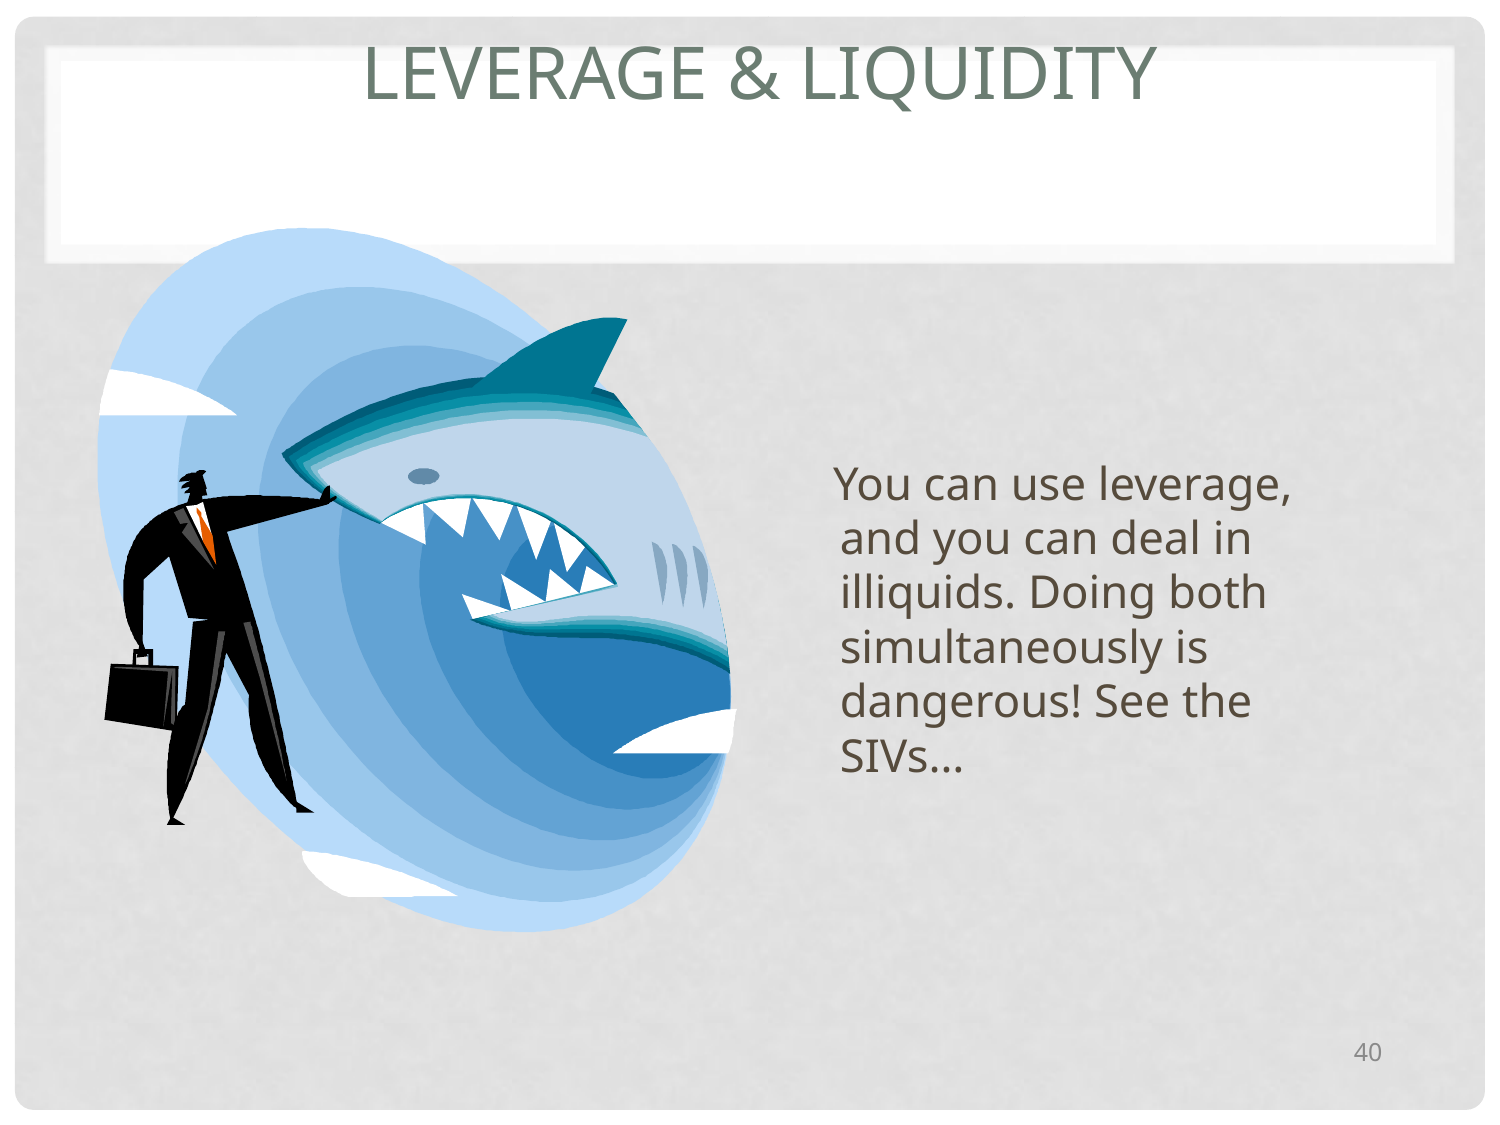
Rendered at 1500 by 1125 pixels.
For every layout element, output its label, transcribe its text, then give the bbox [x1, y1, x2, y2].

title Leverage & Liquidity [114, 0, 1405, 141]
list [88, 215, 748, 945]
slide_number 40 [1335, 1024, 1398, 1082]
list You can use leverage, and you can deal in illiquids. Doing both simultaneously is dangerous! See the SIVs… [768, 446, 1401, 986]
